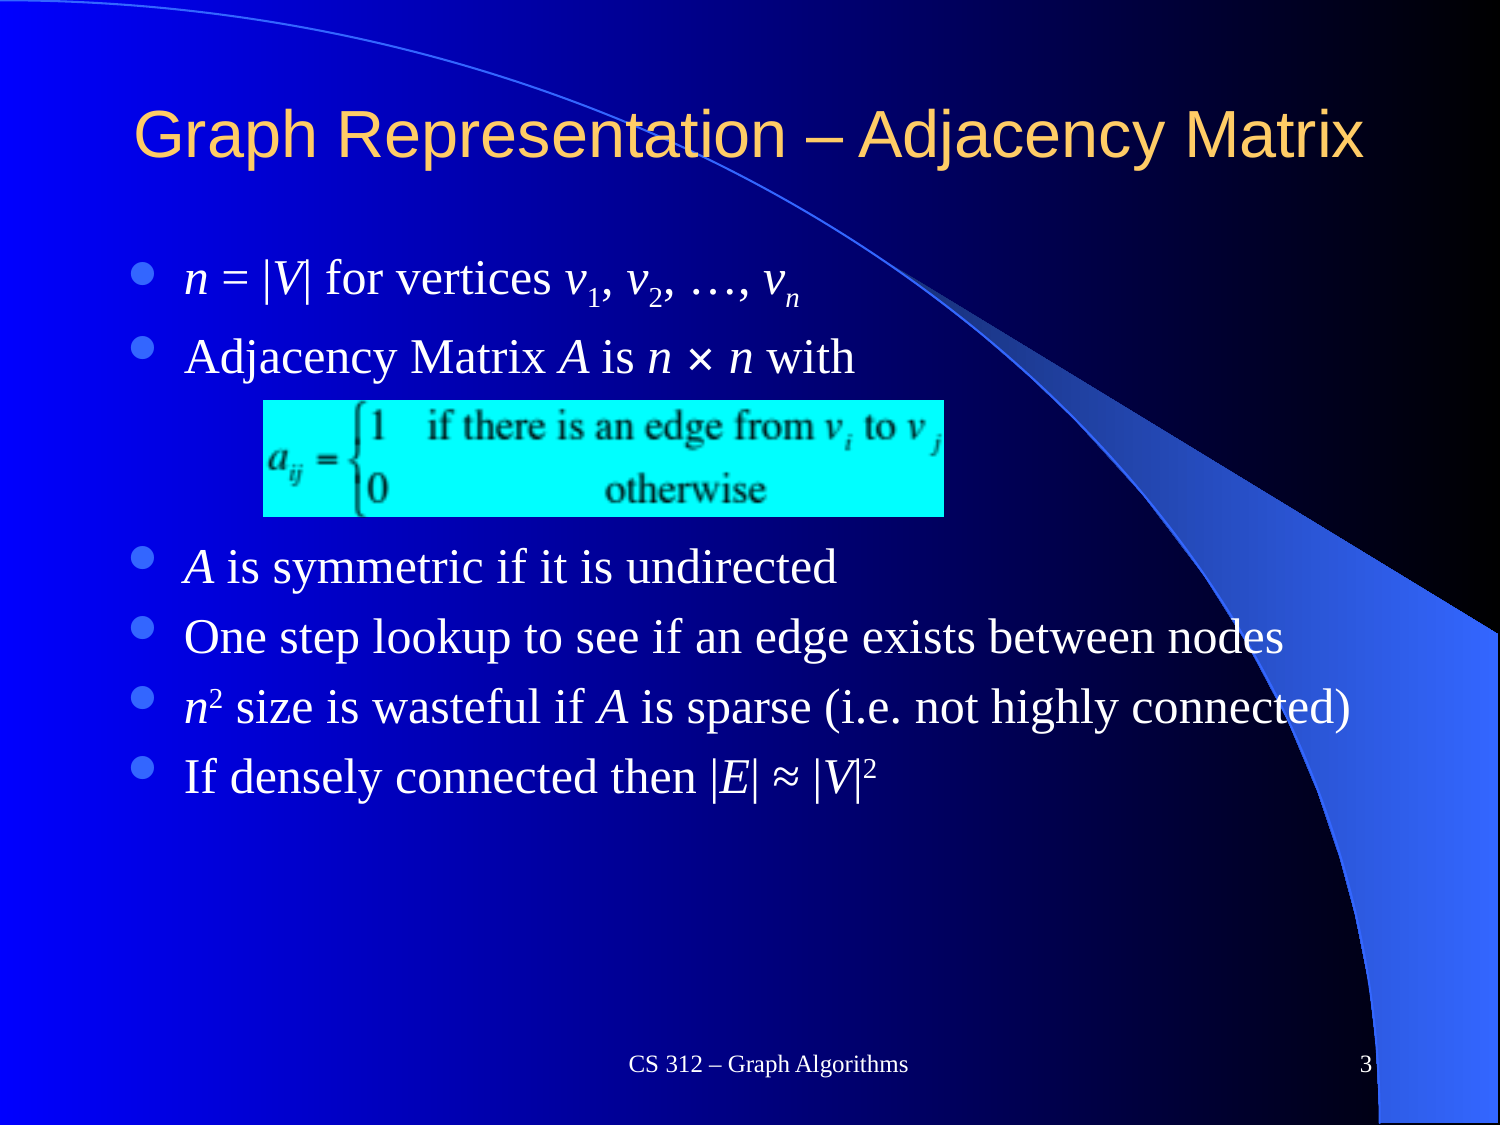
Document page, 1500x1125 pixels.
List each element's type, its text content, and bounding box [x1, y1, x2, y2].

footer CS 312 – Graph Algorithms [474, 1024, 1063, 1101]
slide_number 3 [1074, 1024, 1388, 1101]
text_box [262, 399, 945, 518]
list n = |V| for vertices v1, v2, …, vn Adjacency Matrix A is n ✕ n with A is symmetric if it is undirected One step lookup to see if an edge exists between nodes n2 size is wasteful if A is sparse (i.e. not highly connected) If densely connected then |E| ≈ |V|2 [112, 237, 1388, 1001]
title Graph Representation – Adjacency Matrix [112, 62, 1388, 201]
